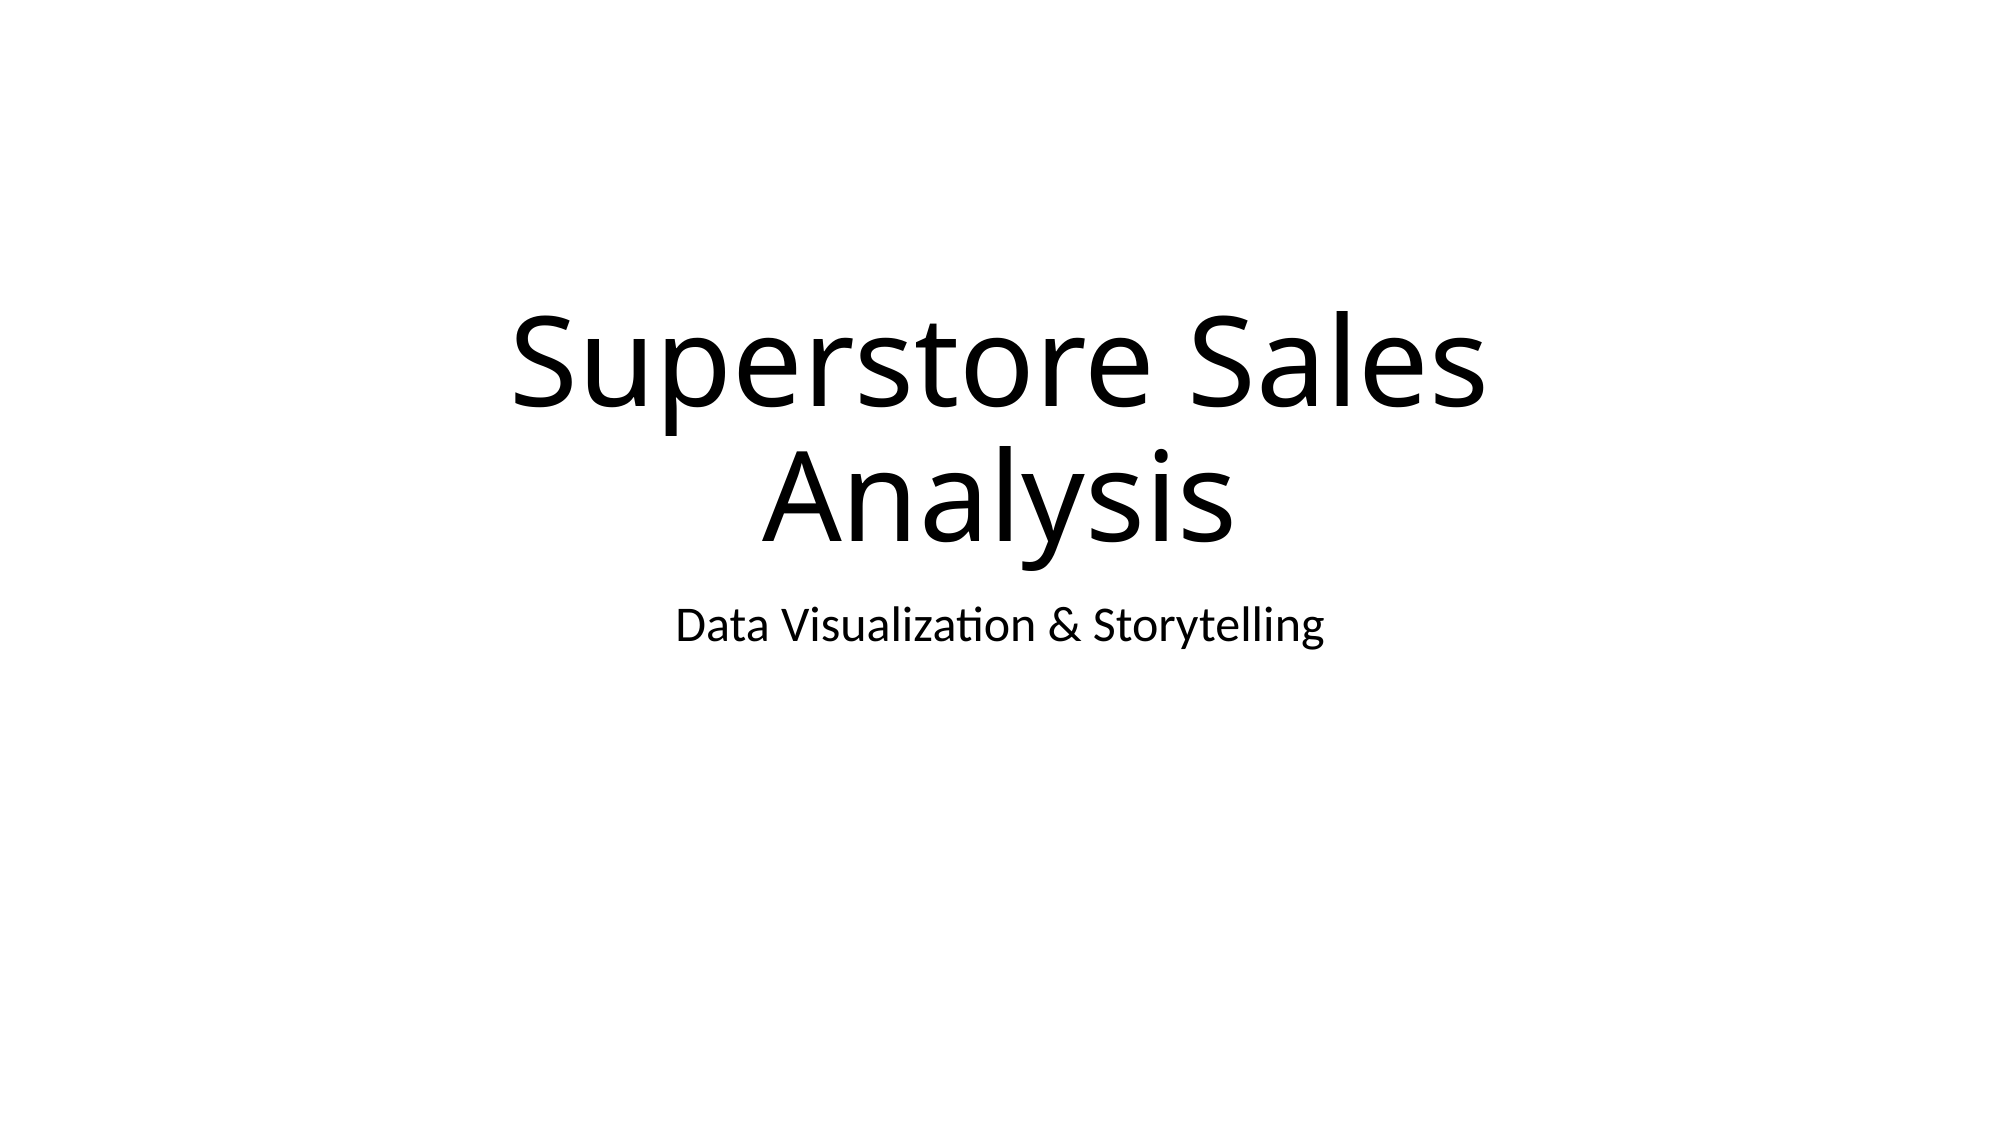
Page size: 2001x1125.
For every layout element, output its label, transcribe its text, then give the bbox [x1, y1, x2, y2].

subtitle Data Visualization & Storytelling [249, 590, 1750, 863]
title Superstore Sales Analysis [249, 184, 1750, 576]
